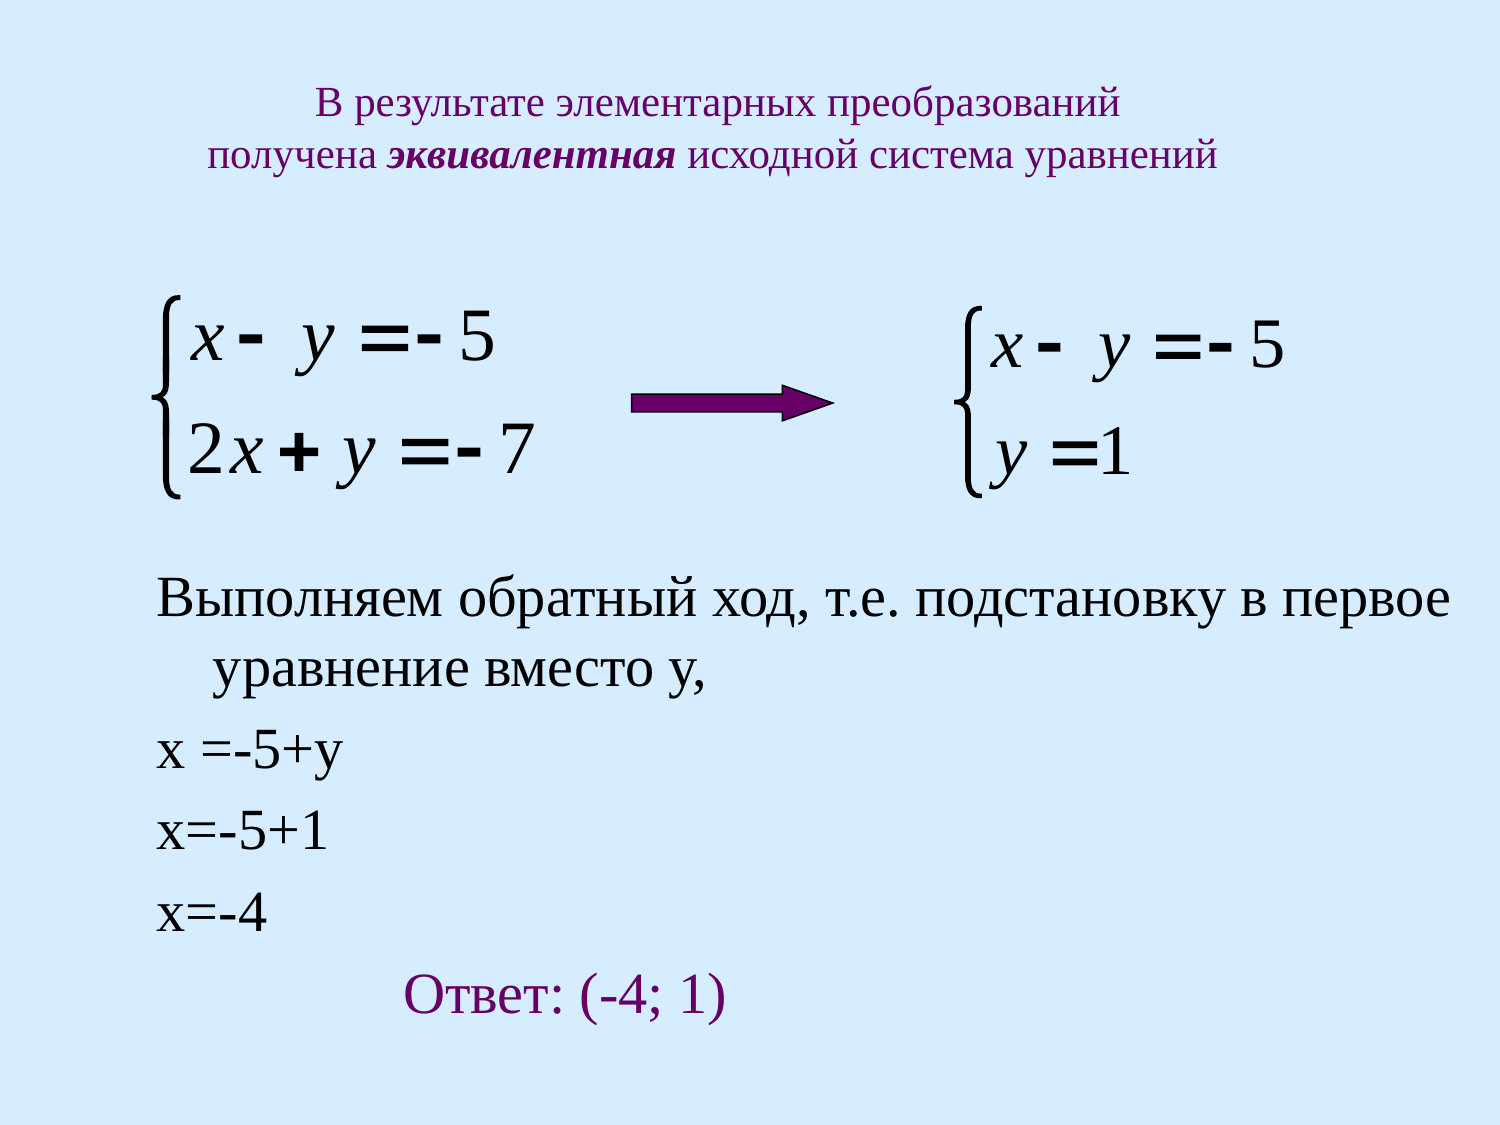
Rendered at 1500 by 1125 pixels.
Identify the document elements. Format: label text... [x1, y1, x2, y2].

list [938, 290, 1296, 511]
list Выполняем обратный ход, т.е. подстановку в первое уравнение вместо у, х =-5+у х=-5+1 х=-4 Ответ: (-4; 1) [141, 550, 1500, 1071]
text_box [631, 385, 833, 421]
title В результате элементарных преобразований получена эквивалентная исходной система уравнений [88, 66, 1348, 185]
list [135, 278, 552, 512]
